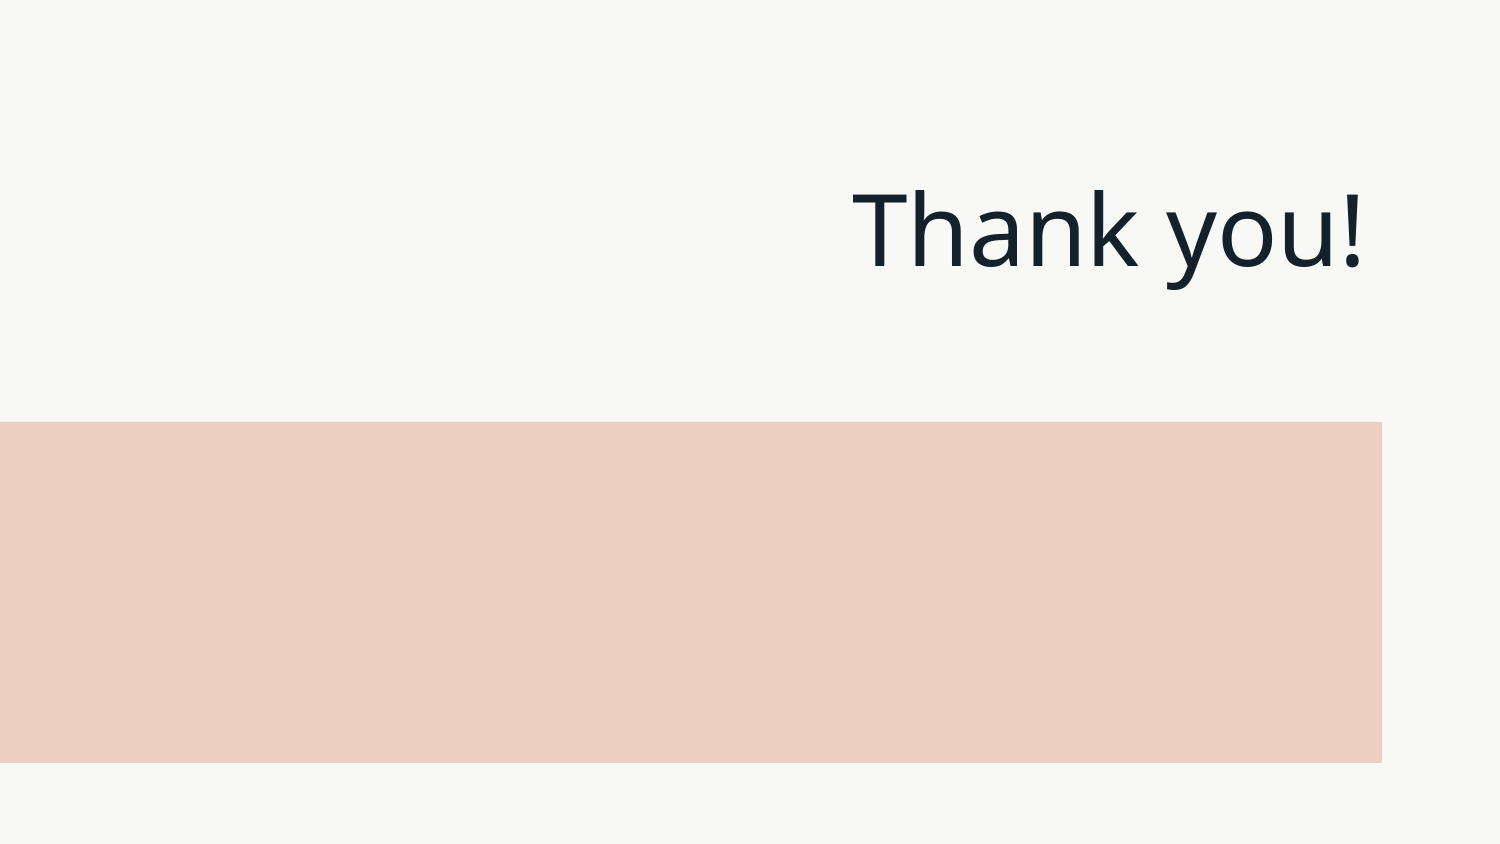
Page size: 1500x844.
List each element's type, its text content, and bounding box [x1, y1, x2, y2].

title Thank you! [829, 151, 1382, 386]
